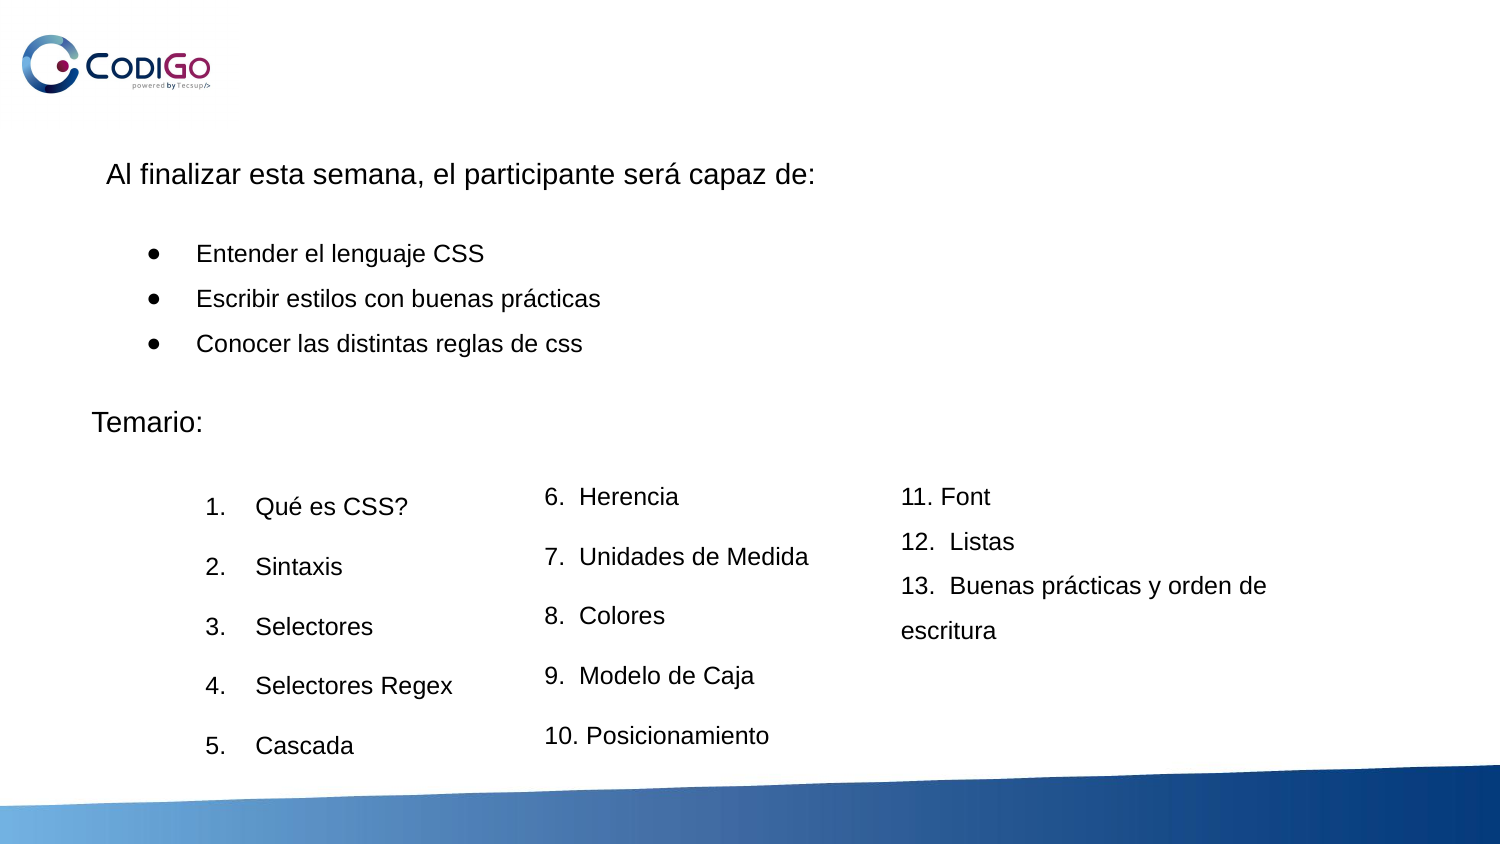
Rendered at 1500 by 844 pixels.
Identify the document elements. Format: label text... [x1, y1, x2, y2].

text_box 11. Font 12. Listas 13. Buenas prácticas y orden de escritura [885, 435, 1376, 696]
title Al finalizar esta semana, el participante será capaz de: [91, 140, 949, 234]
picture [0, 0, 1500, 844]
text_box Temario: [76, 388, 325, 462]
text_box Entender el lenguaje CSS Escribir estilos con buenas prácticas Conocer las distintas reglas de css [106, 207, 1460, 402]
text_box 6. Herencia 7. Unidades de Medida 8. Colores 9. Modelo de Caja 10. Posicionamiento [529, 435, 834, 737]
text_box Qué es CSS? Sintaxis Selectores Selectores Regex Cascada [165, 445, 569, 747]
